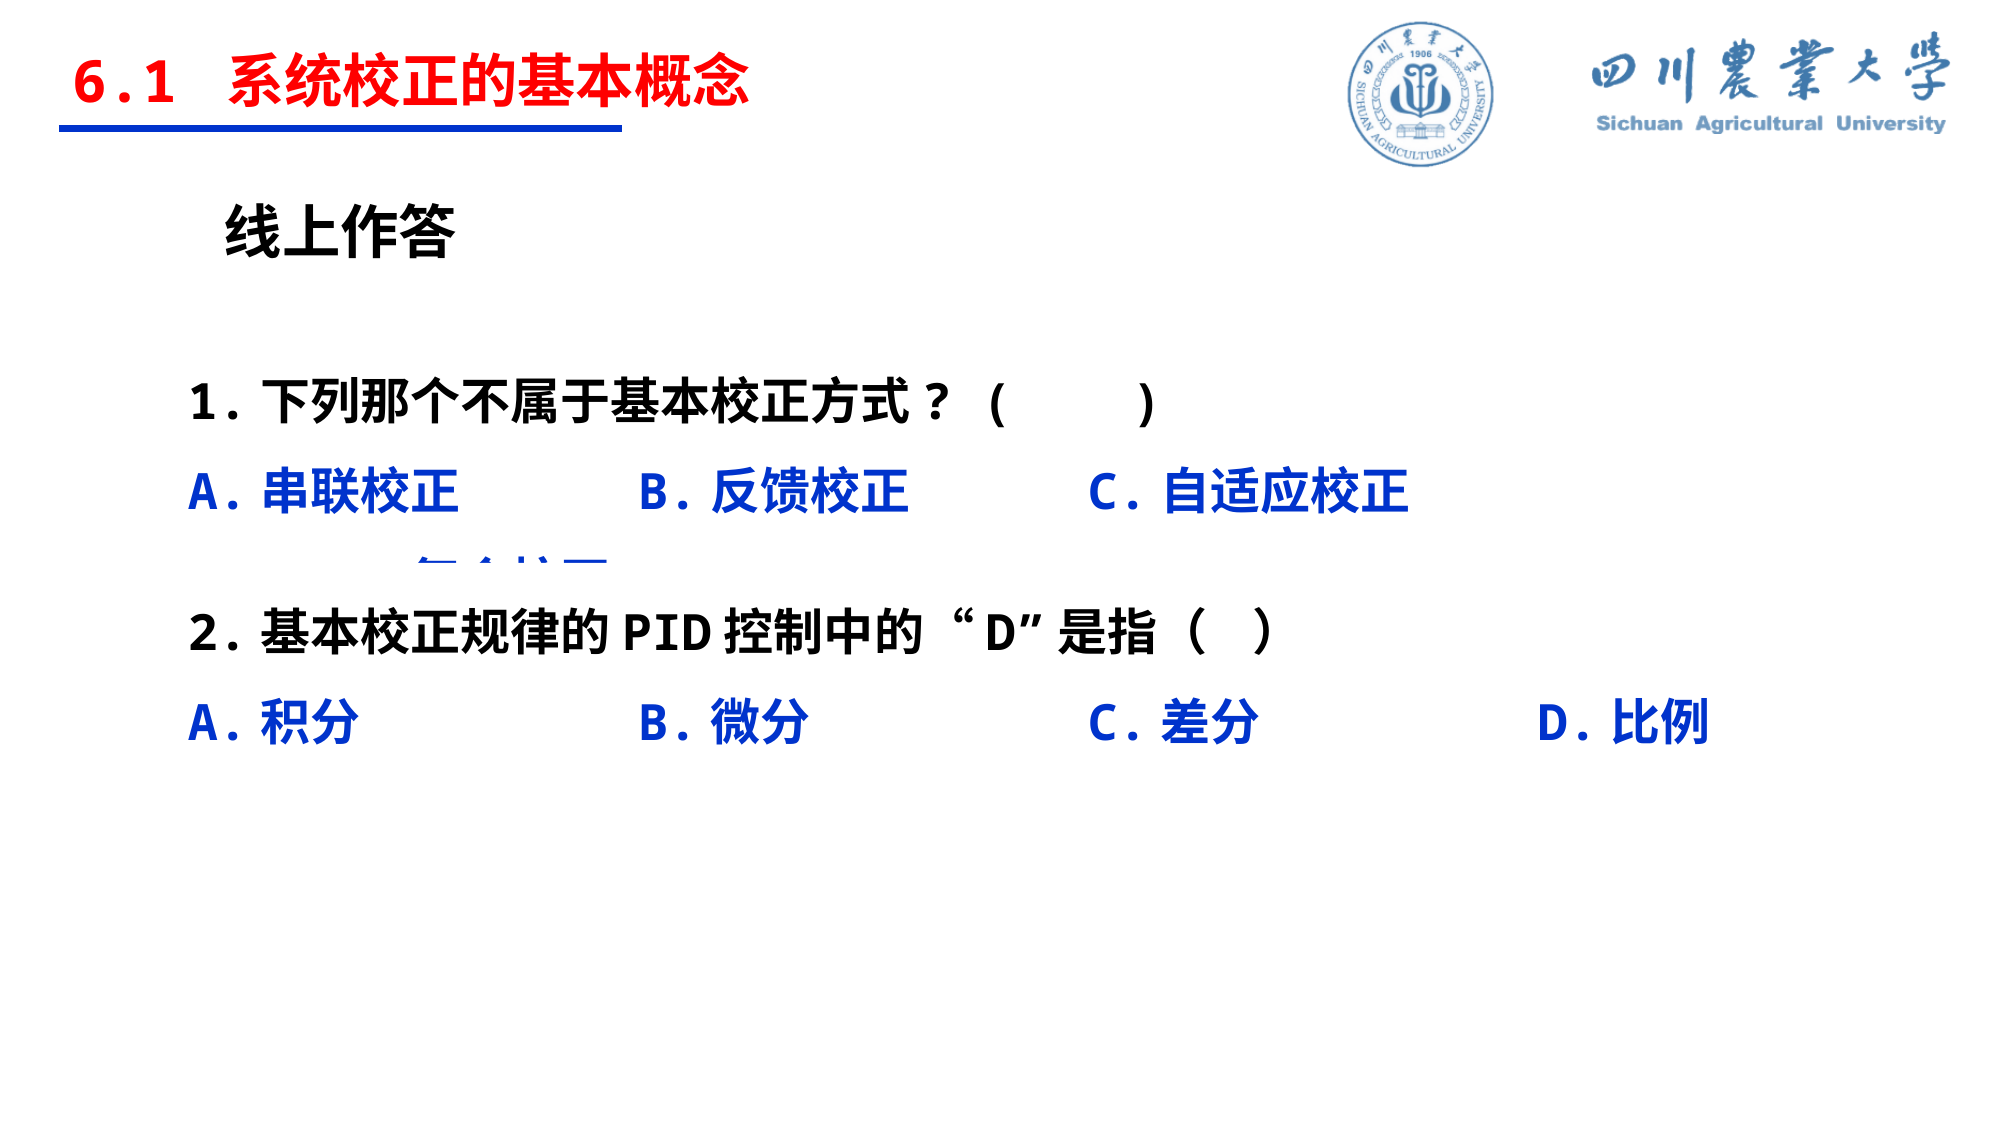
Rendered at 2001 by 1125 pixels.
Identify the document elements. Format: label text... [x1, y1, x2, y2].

text_box 线上作答 [121, 164, 560, 296]
text_box 2.基本校正规律的PID控制中的“D”是指（ ） A.积分 B.微分 C.差分 D.比例 [172, 562, 1946, 759]
text_box 1.下列那个不属于基本校正方式? ( ) A.串联校正 B.反馈校正 C.自适应校正 D.复合校正 [172, 331, 1698, 562]
text_box 6.1 系统校正的基本概念 [57, 37, 766, 122]
